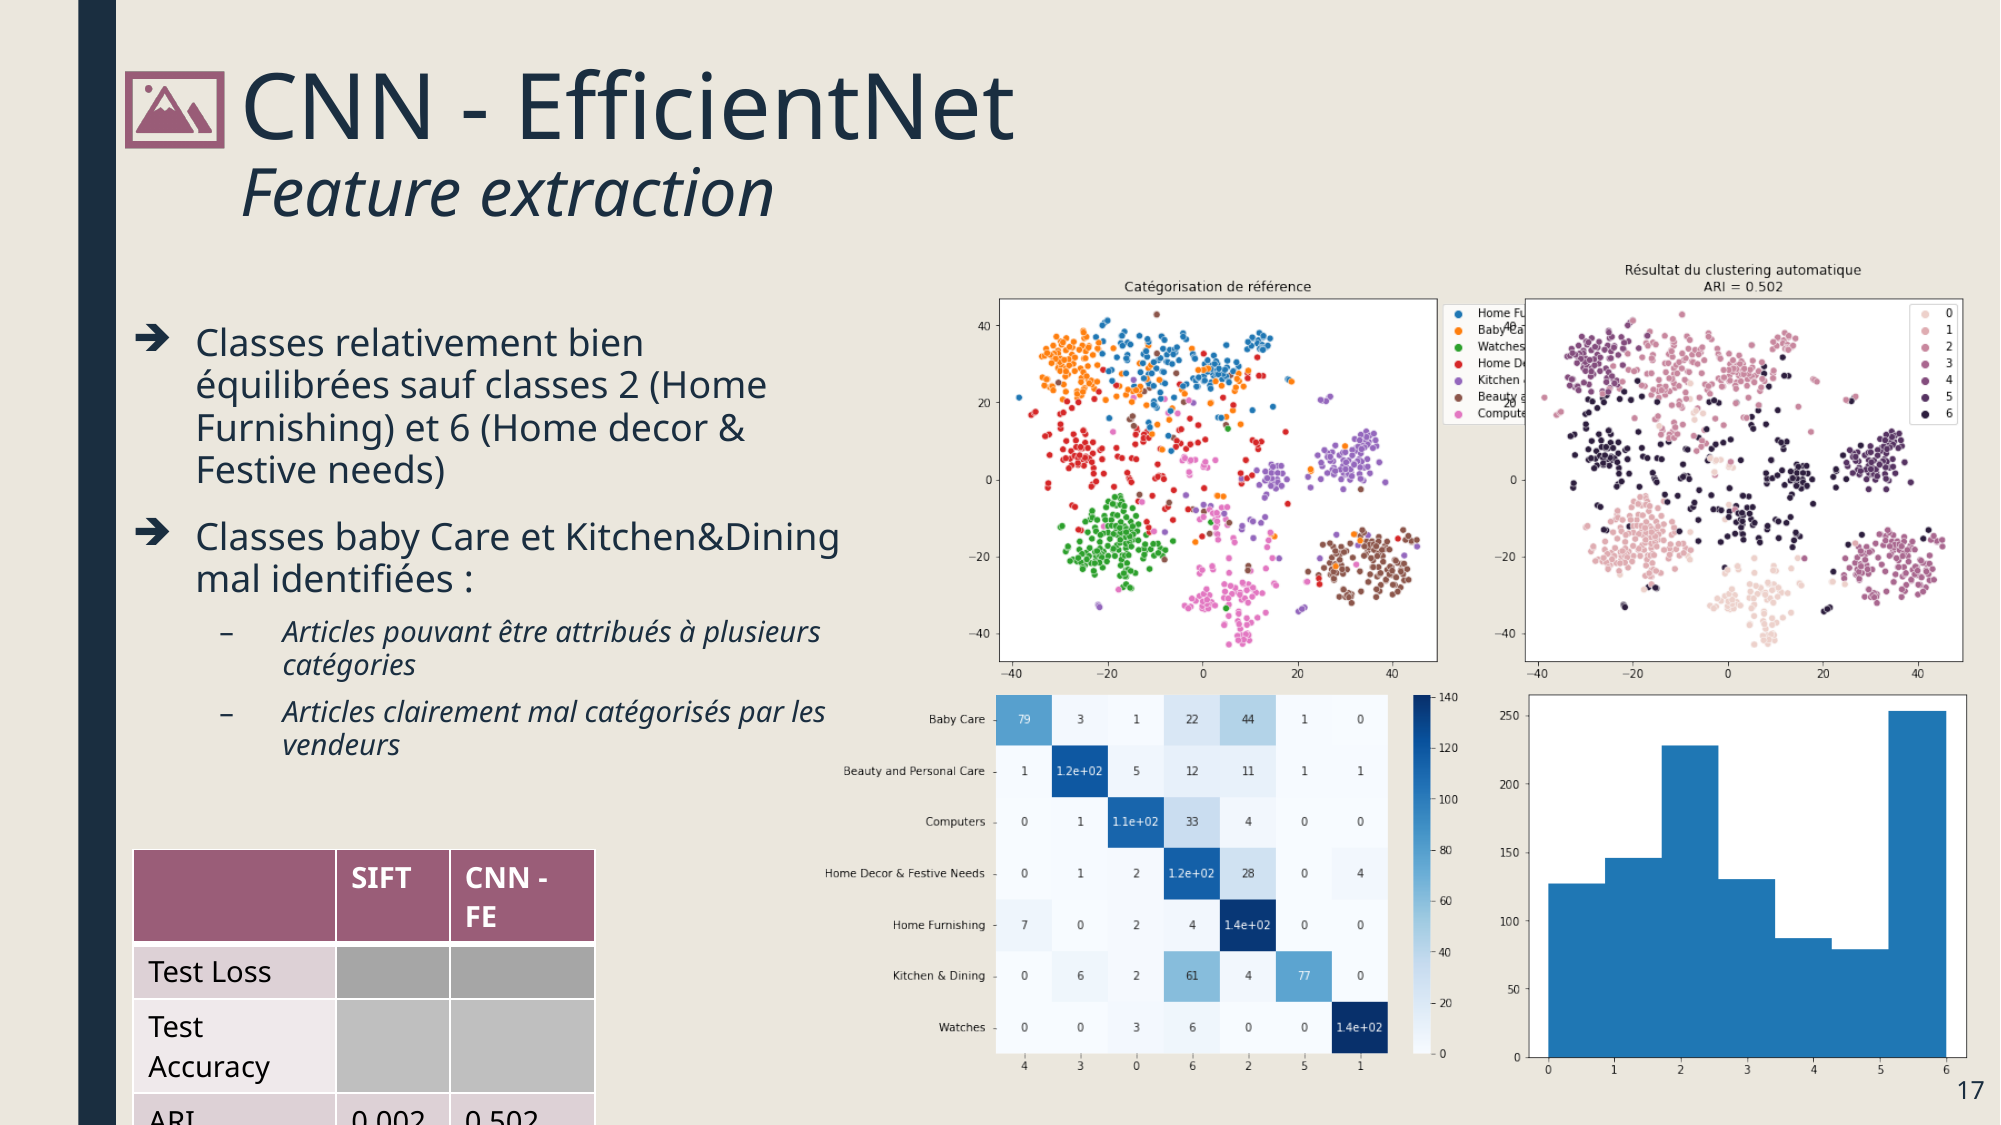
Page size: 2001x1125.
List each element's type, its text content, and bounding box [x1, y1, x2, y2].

picture [816, 256, 2001, 1084]
table_cell 0,502 [451, 1094, 594, 1125]
table_cell ARI [134, 1094, 335, 1125]
list Classes relativement bien équilibrées sauf classes 2 (Home Furnishing) et 6 (Home decor & Festive needs) Classes baby Care et Kitchen&Dining mal identifiées : Articles pouvant être attribués à plusieurs catégories Articles clairement mal catégorisés par les vendeurs [117, 315, 860, 903]
table_cell [337, 1000, 449, 1092]
picture [115, 49, 234, 168]
title CNN - EfficientNet Feature extraction [225, 53, 1800, 298]
table_cell [337, 947, 449, 998]
table_header [134, 850, 335, 941]
table_header CNN - FE [451, 850, 594, 941]
table_cell [451, 947, 594, 998]
table_cell Test Accuracy [134, 1000, 335, 1092]
table_cell [451, 1000, 594, 1092]
slide_number 17 [1738, 1058, 2000, 1125]
table_header SIFT [337, 850, 449, 941]
table_cell 0,002 [337, 1094, 449, 1125]
table_cell Test Loss [134, 947, 335, 998]
